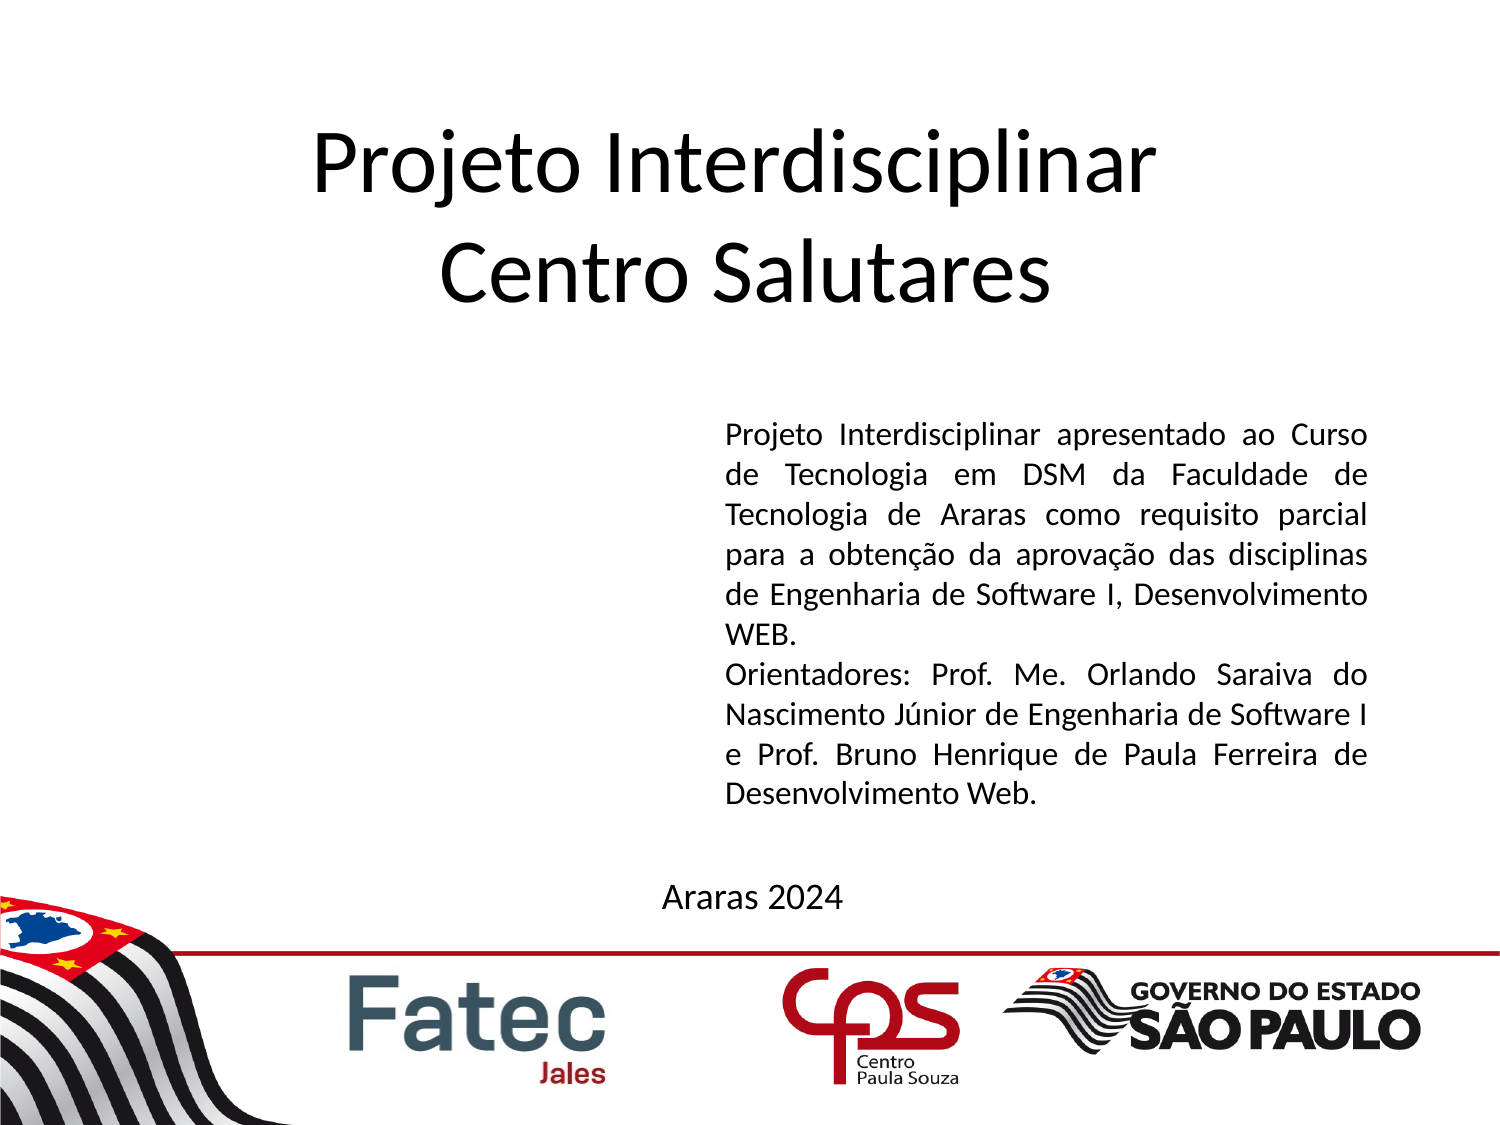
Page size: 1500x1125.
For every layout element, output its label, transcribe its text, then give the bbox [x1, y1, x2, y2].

text_box Projeto Interdisciplinar apresentado ao Curso de Tecnologia em DSM da Faculdade de Tecnologia de Araras como requisito parcial para a obtenção da aprovação das disciplinas de Engenharia de Software I, Desenvolvimento WEB. Orientadores: Prof. Me. Orlando Saraiva do Nascimento Júnior de Engenharia de Software I e Prof. Bruno Henrique de Paula Ferreira de Desenvolvimento Web. [710, 404, 1384, 819]
picture [0, 896, 1500, 1125]
text_box Araras 2024 [2, 864, 1500, 929]
text_box Projeto Interdisciplinar Centro Salutares [108, 90, 1384, 332]
